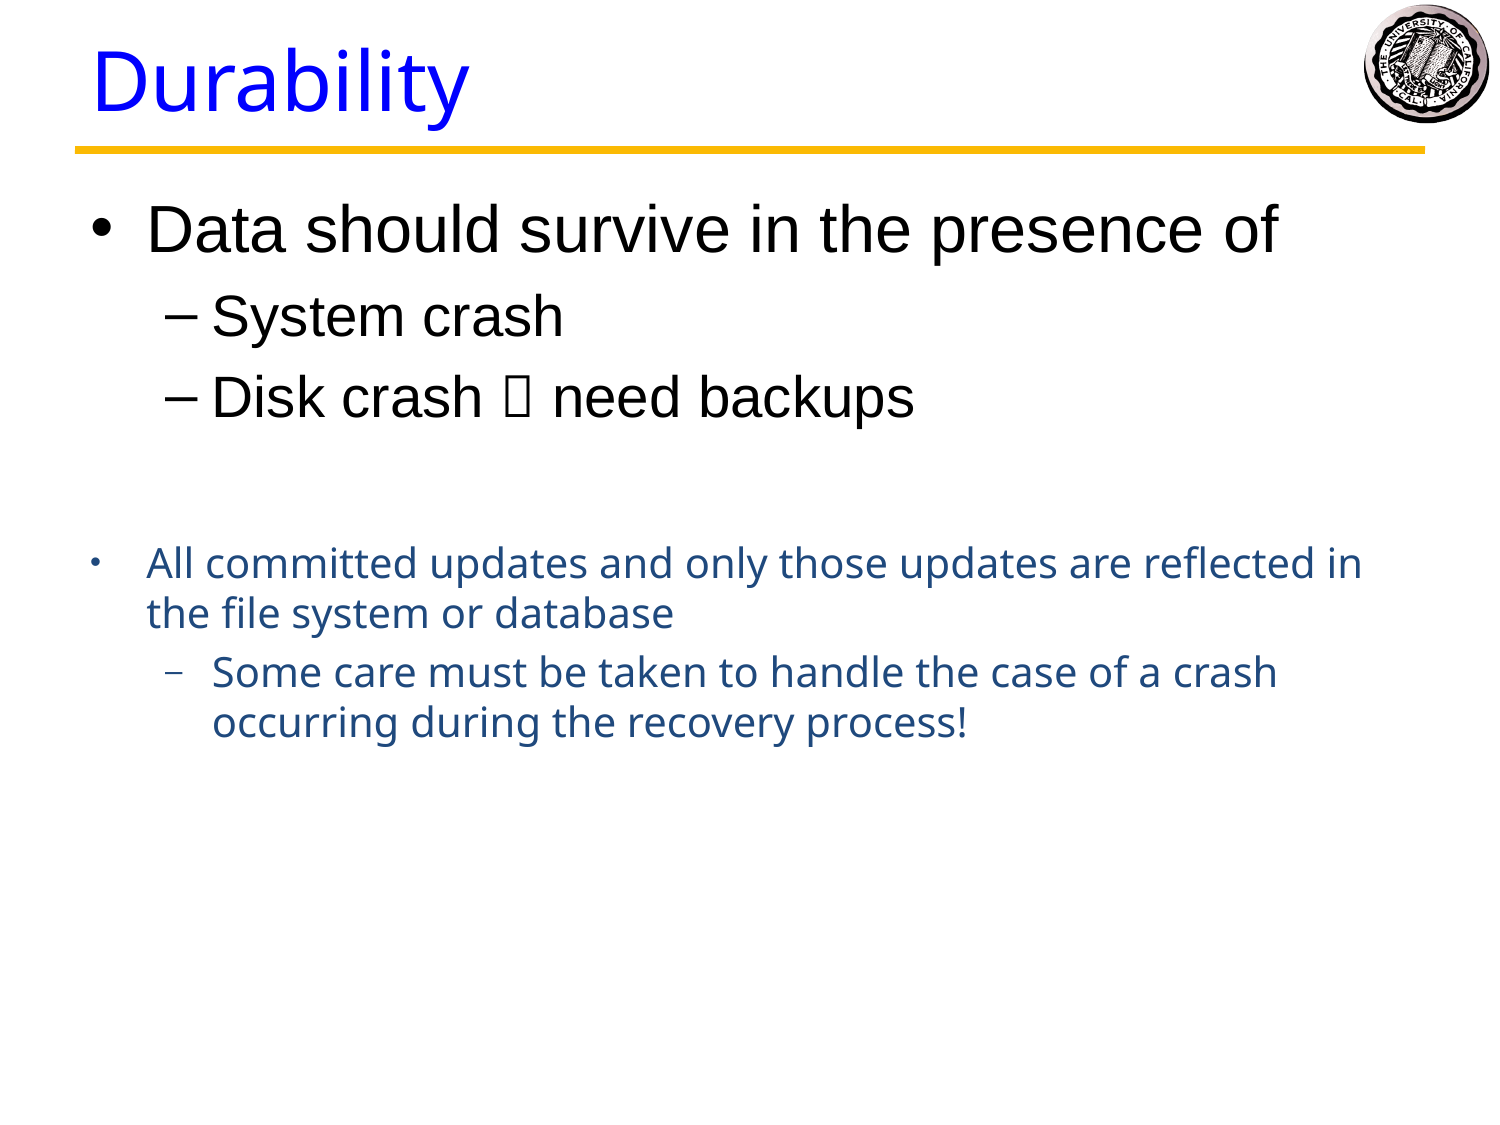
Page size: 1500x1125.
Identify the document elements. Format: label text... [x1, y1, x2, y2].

list Data should survive in the presence of System crash Disk crash  need backups All committed updates and only those updates are reflected in the file system or database Some care must be taken to handle the case of a crash occurring during the recovery process! [75, 178, 1425, 1035]
title Durability [75, 6, 1425, 150]
picture [1350, 0, 1500, 127]
